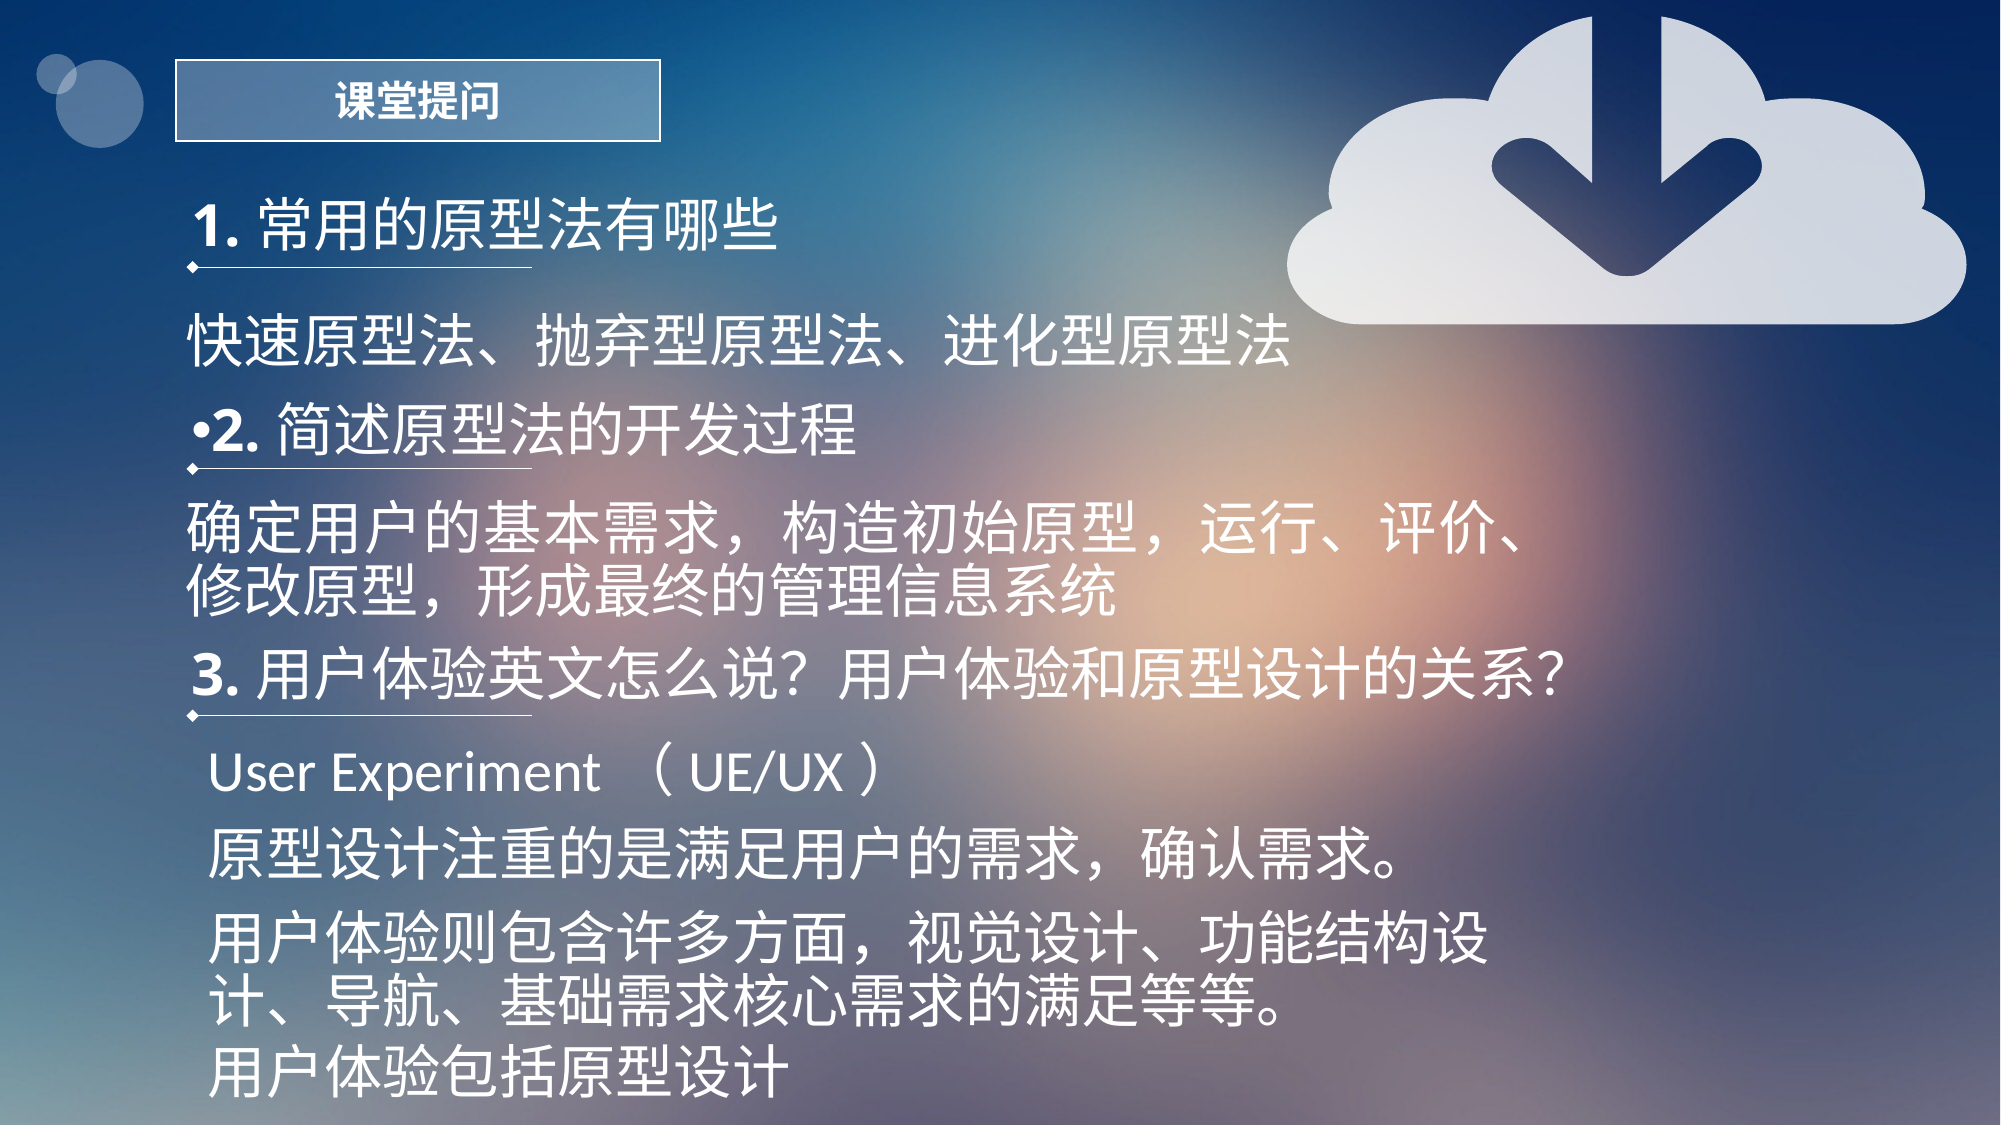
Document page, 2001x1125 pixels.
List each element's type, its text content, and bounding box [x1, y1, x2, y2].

text_box 1.常用的原型法有哪些 [176, 181, 838, 336]
text_box 课堂提问 [161, 67, 675, 133]
text_box User Experiment（UE/UX） 原型设计注重的是满足用户的需求，确认需求。 用户体验则包含许多方面，视觉设计、功能结构设计、导航、基础需求核心需求的满足等等。 用户体验包括原型设计 [193, 734, 1594, 1113]
text_box [175, 59, 661, 67]
text_box 3.用户体验英文怎么说？用户体验和原型设计的关系？ [176, 629, 1571, 715]
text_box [36, 53, 144, 149]
picture [0, 0, 2001, 1125]
text_box [175, 133, 661, 142]
text_box [1287, 16, 1967, 325]
text_box 确定用户的基本需求，构造初始原型，运行、评价、修改原型，形成最终的管理信息系统 [170, 491, 1571, 633]
text_box 2.简述原型法的开发过程 [176, 394, 933, 542]
text_box 快速原型法、抛弃型原型法、进化型原型法 [170, 296, 1571, 452]
